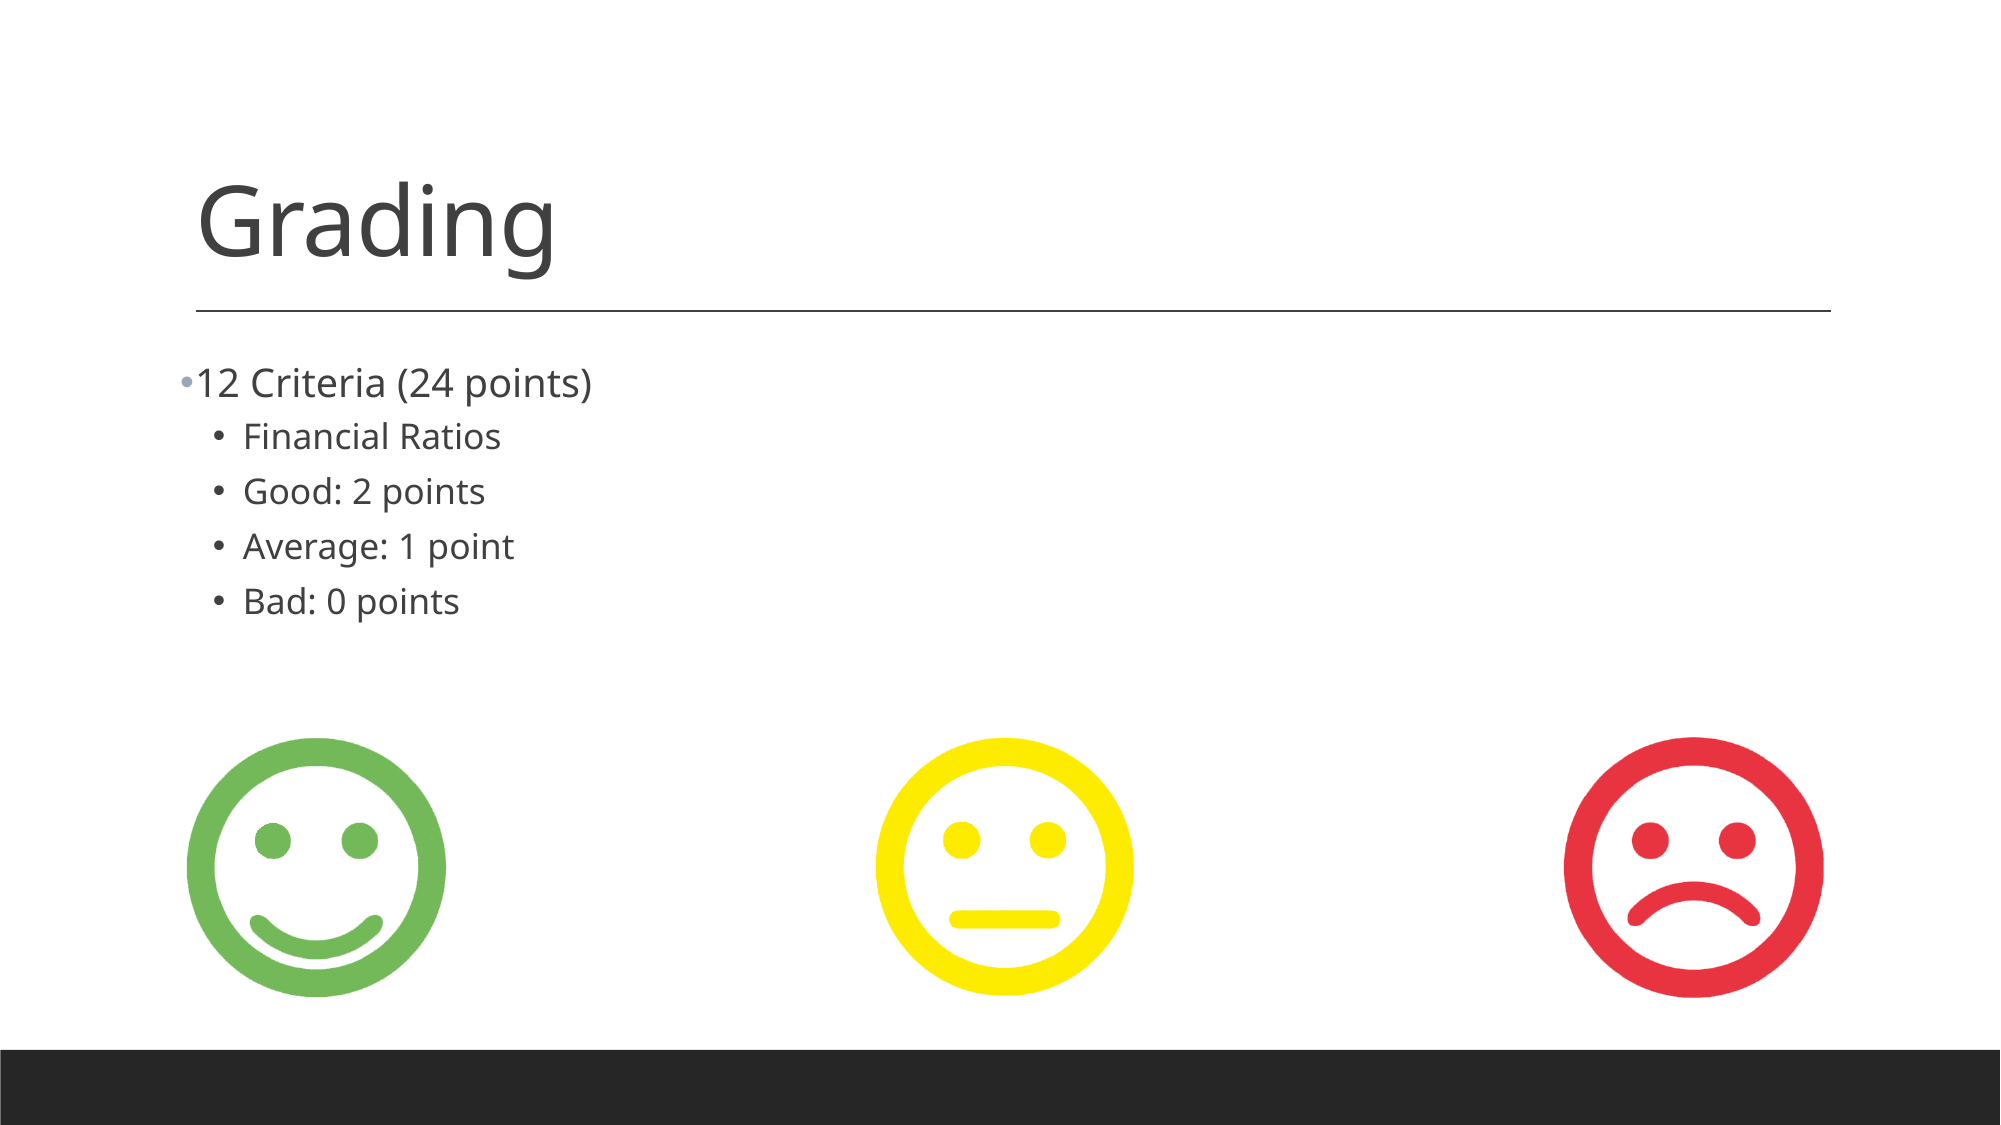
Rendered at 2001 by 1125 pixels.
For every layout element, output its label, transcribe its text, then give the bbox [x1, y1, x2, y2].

title Grading [180, 47, 1830, 285]
picture [179, 729, 455, 1005]
picture [865, 729, 1145, 1005]
picture [1554, 729, 1831, 1005]
list 12 Criteria (24 points) Financial Ratios Good: 2 points Average: 1 point Bad: 0 points [180, 345, 1830, 963]
